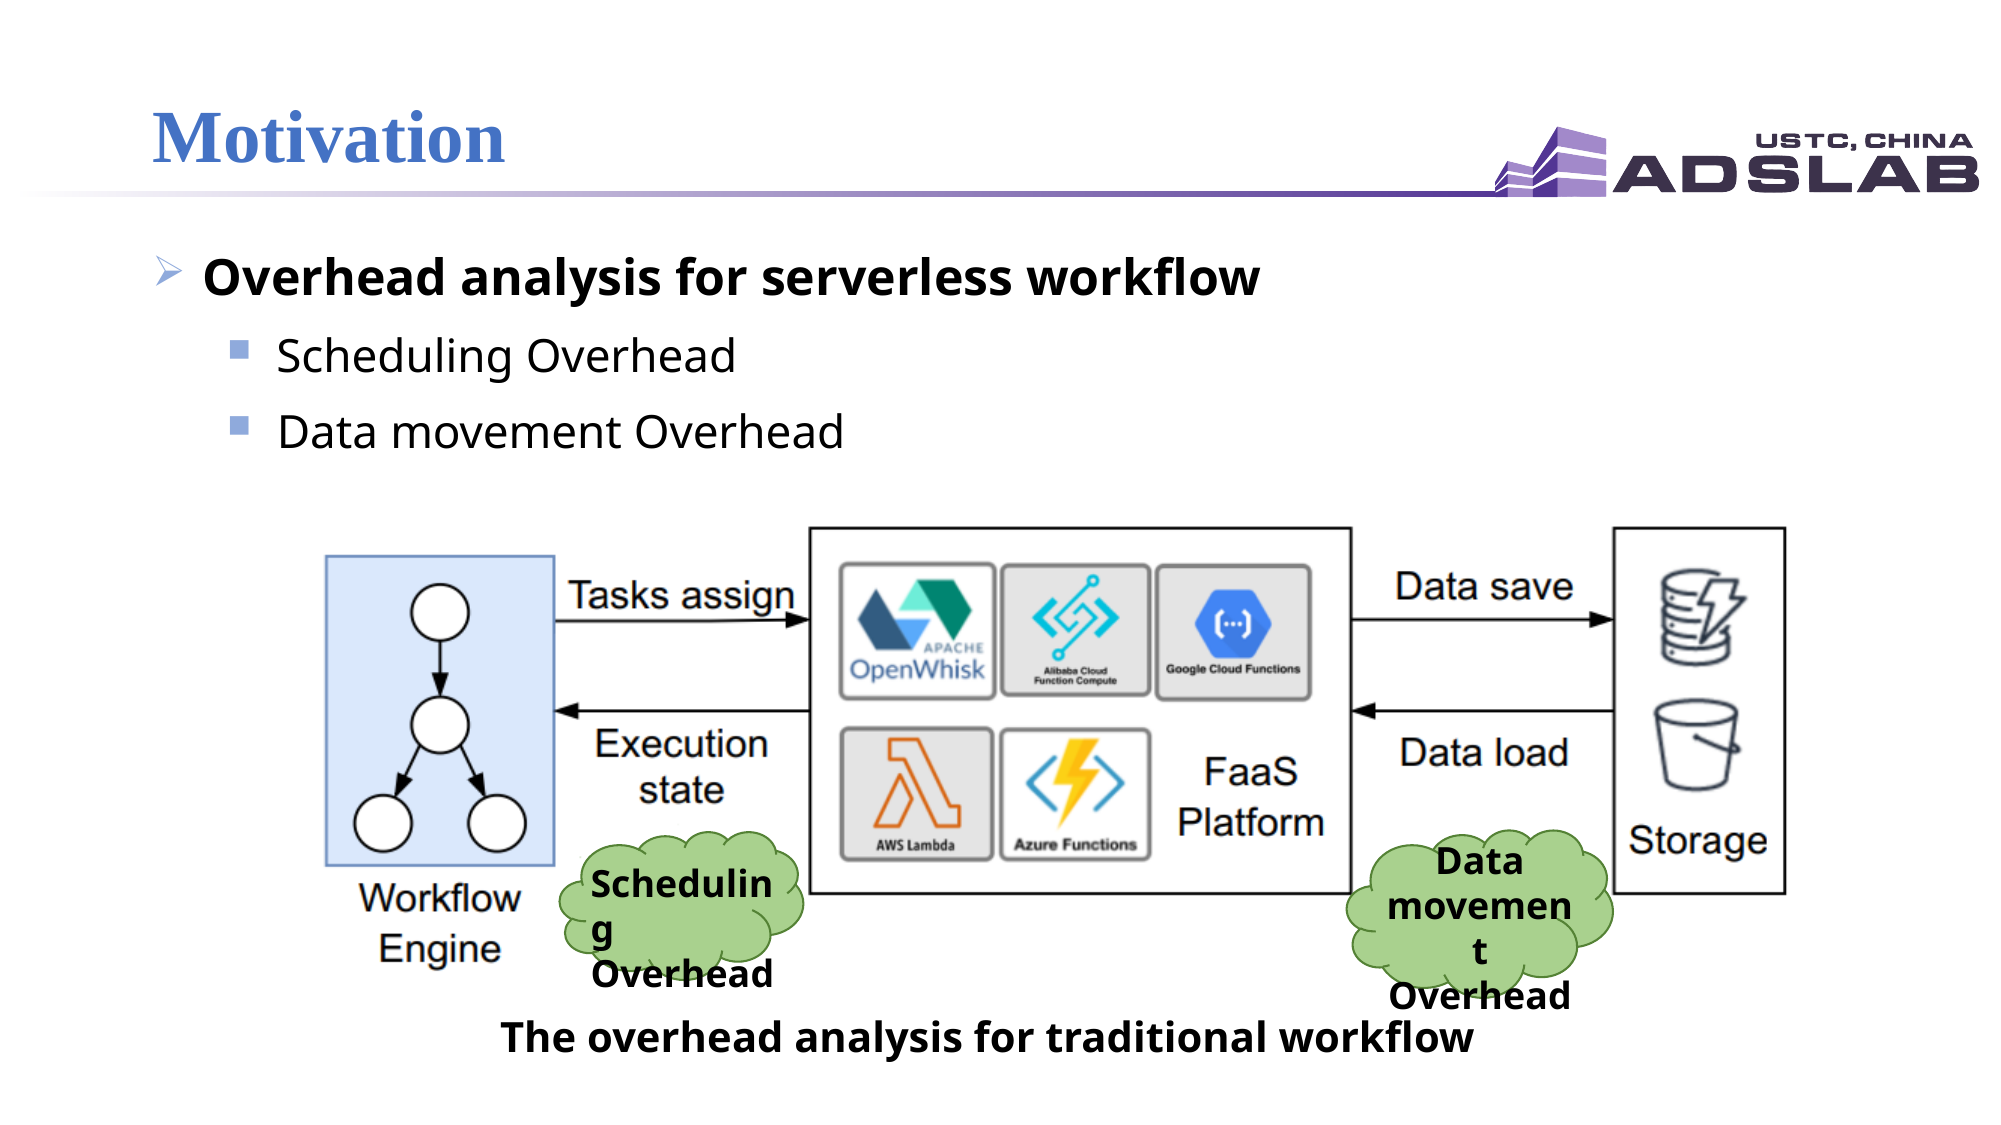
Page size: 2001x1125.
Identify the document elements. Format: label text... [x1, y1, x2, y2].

picture [1488, 124, 1985, 198]
text_box The overhead analysis for traditional workflow [485, 1003, 1515, 1069]
list Overhead analysis for serverless workflow Scheduling Overhead Data movement Overhead [137, 226, 1863, 1014]
title Motivation [137, 59, 1863, 187]
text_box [559, 831, 807, 980]
picture [317, 515, 1797, 980]
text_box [1346, 829, 1613, 998]
